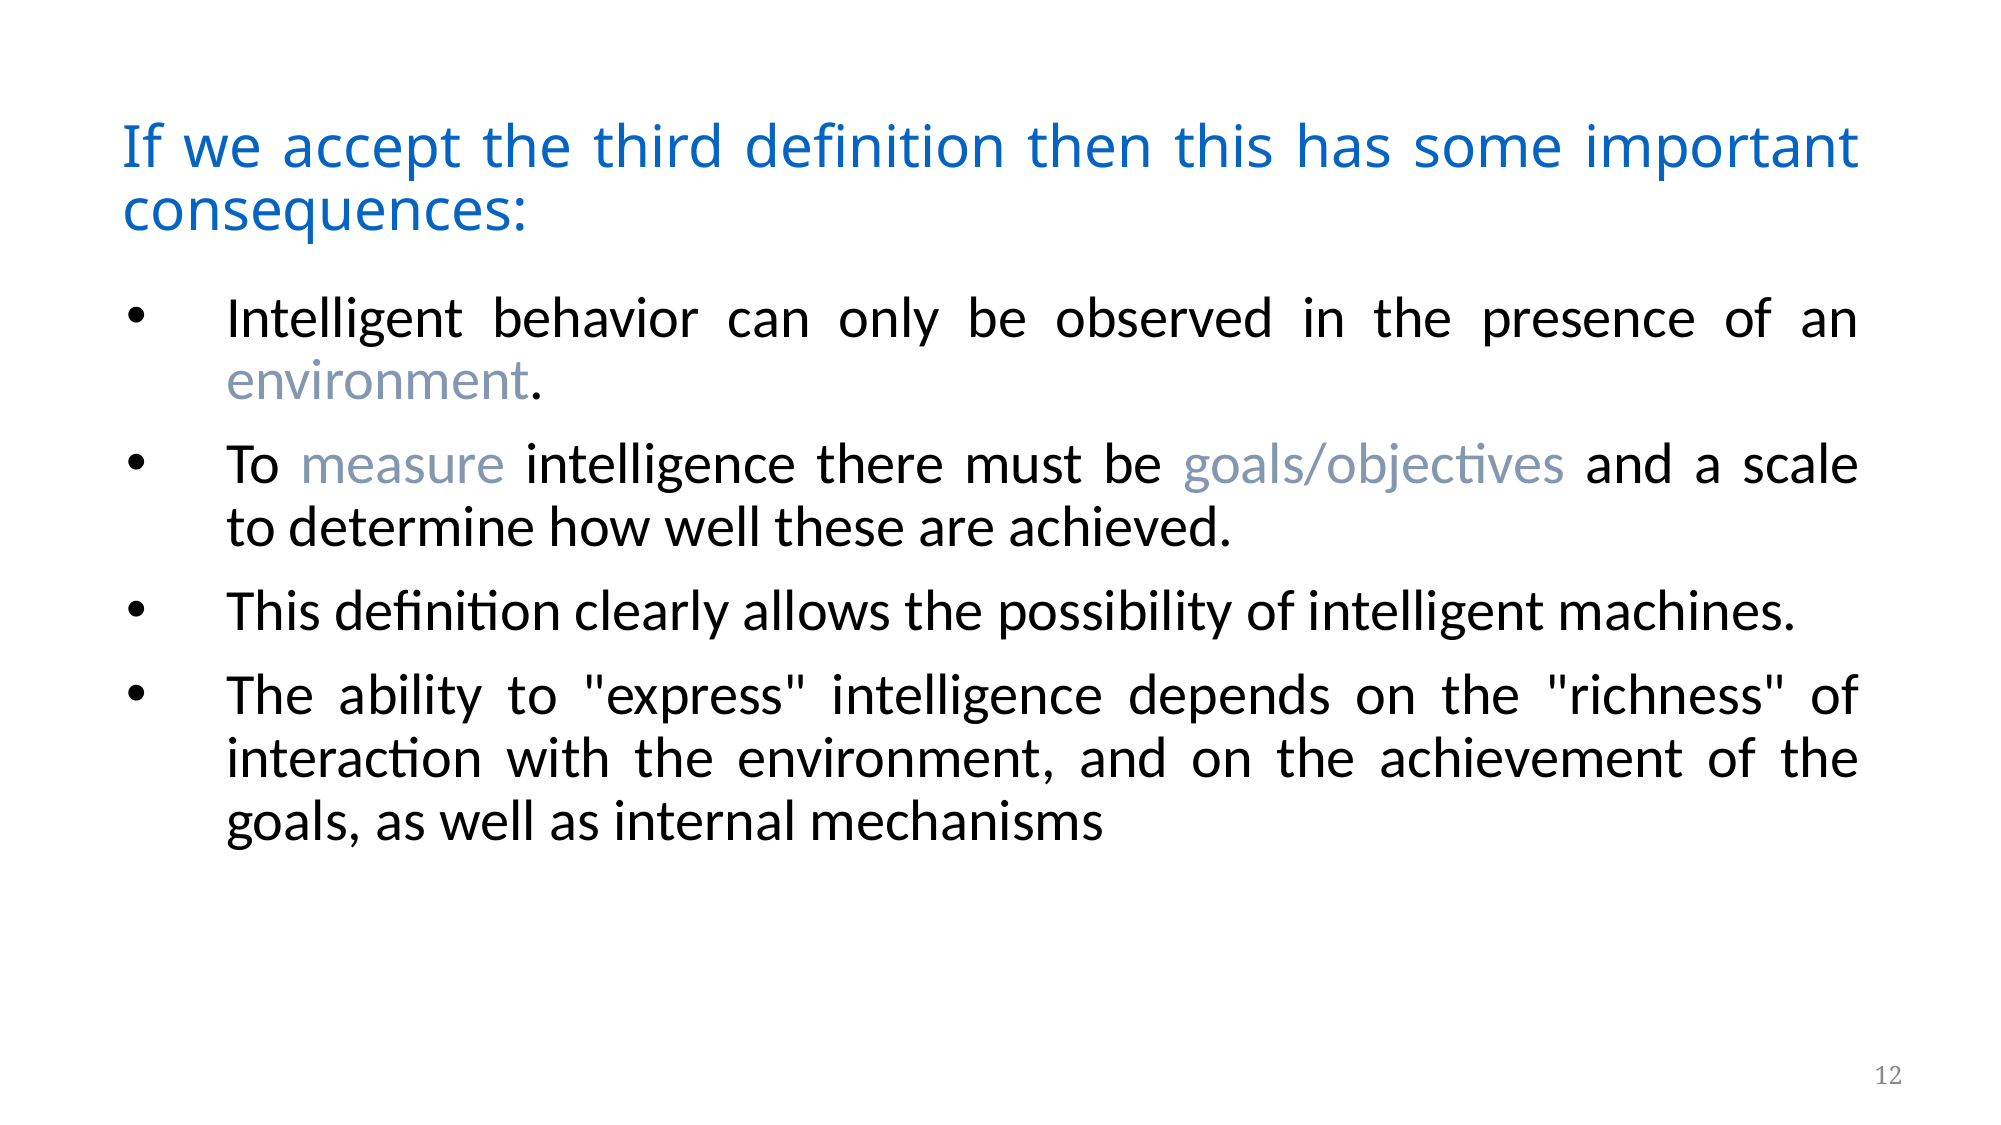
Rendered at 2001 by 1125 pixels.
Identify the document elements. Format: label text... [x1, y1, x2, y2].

title If we accept the third definition then this has some important consequences: [107, 81, 1875, 280]
list Intelligent behavior can only be observed in the presence of an environment. To measure intelligence there must be goals/objectives and a scale to determine how well these are achieved. This definition clearly allows the possibility of intelligent machines. The ability to "express" intelligence depends on the "richness" of interaction with the environment, and on the achievement of the goals, as well as internal mechanisms [111, 279, 1876, 1025]
slide_number 12 [1437, 961, 1918, 1125]
